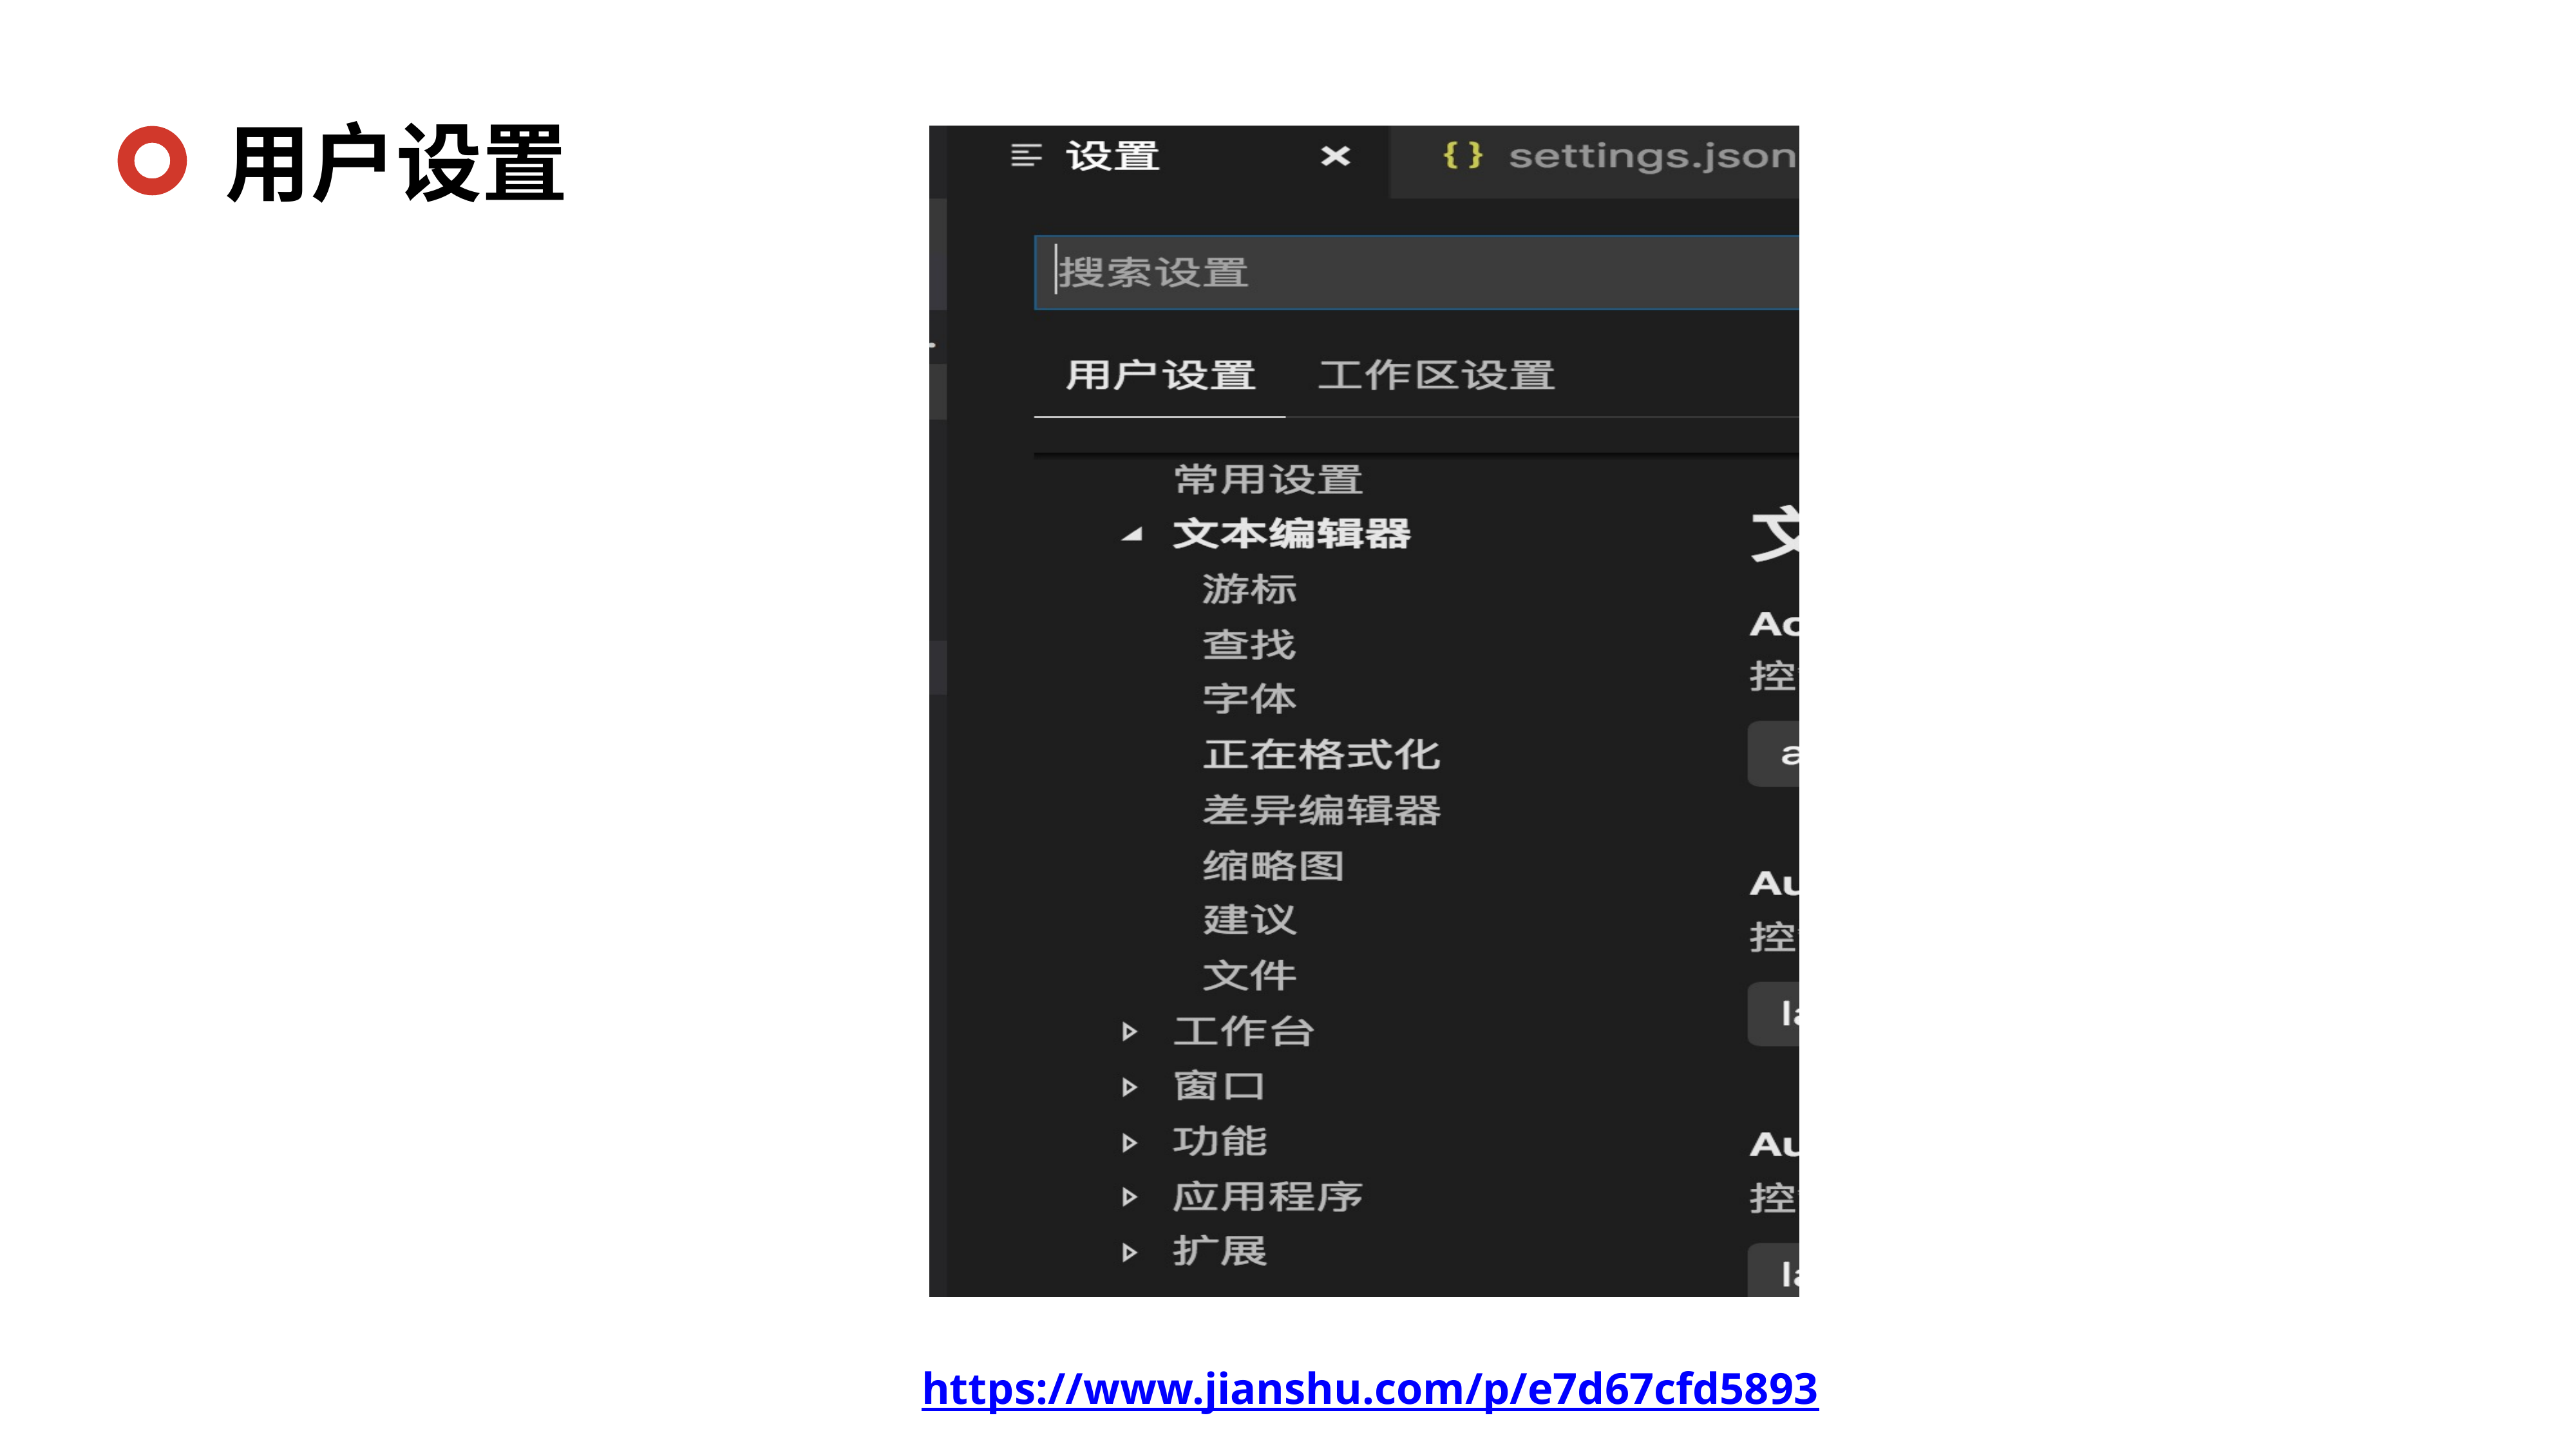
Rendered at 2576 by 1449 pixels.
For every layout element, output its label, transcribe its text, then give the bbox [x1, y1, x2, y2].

text_box https://www.jianshu.com/p/e7d67cfd5893 [912, 1356, 1829, 1425]
picture [929, 126, 1799, 1297]
text_box 用户设置 [217, 101, 576, 220]
text_box [117, 126, 187, 196]
